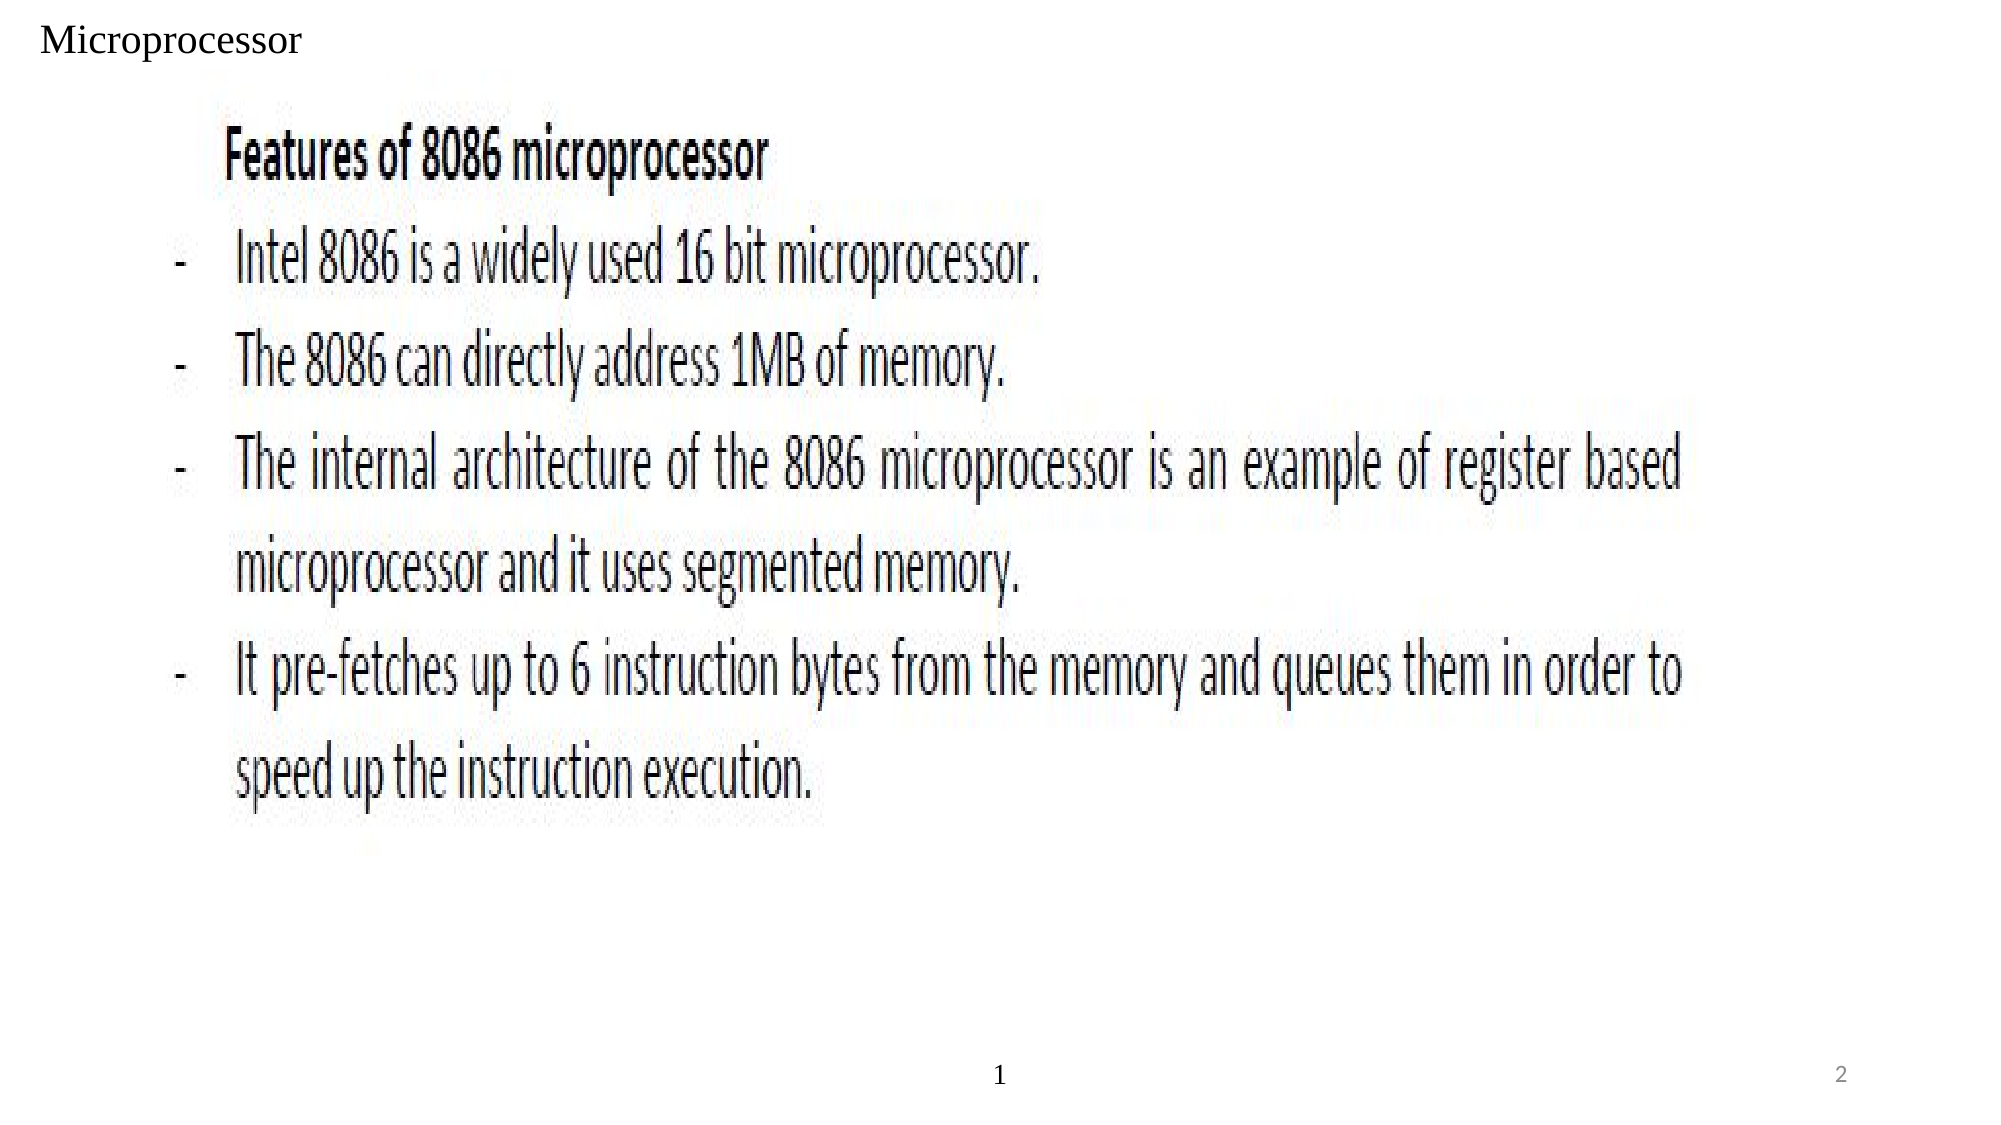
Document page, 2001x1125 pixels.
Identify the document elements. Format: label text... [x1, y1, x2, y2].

slide_number 2 [1412, 1042, 1863, 1103]
footer 1 [662, 1042, 1338, 1103]
title Microprocessor [24, 0, 1525, 70]
picture [167, 69, 1710, 856]
